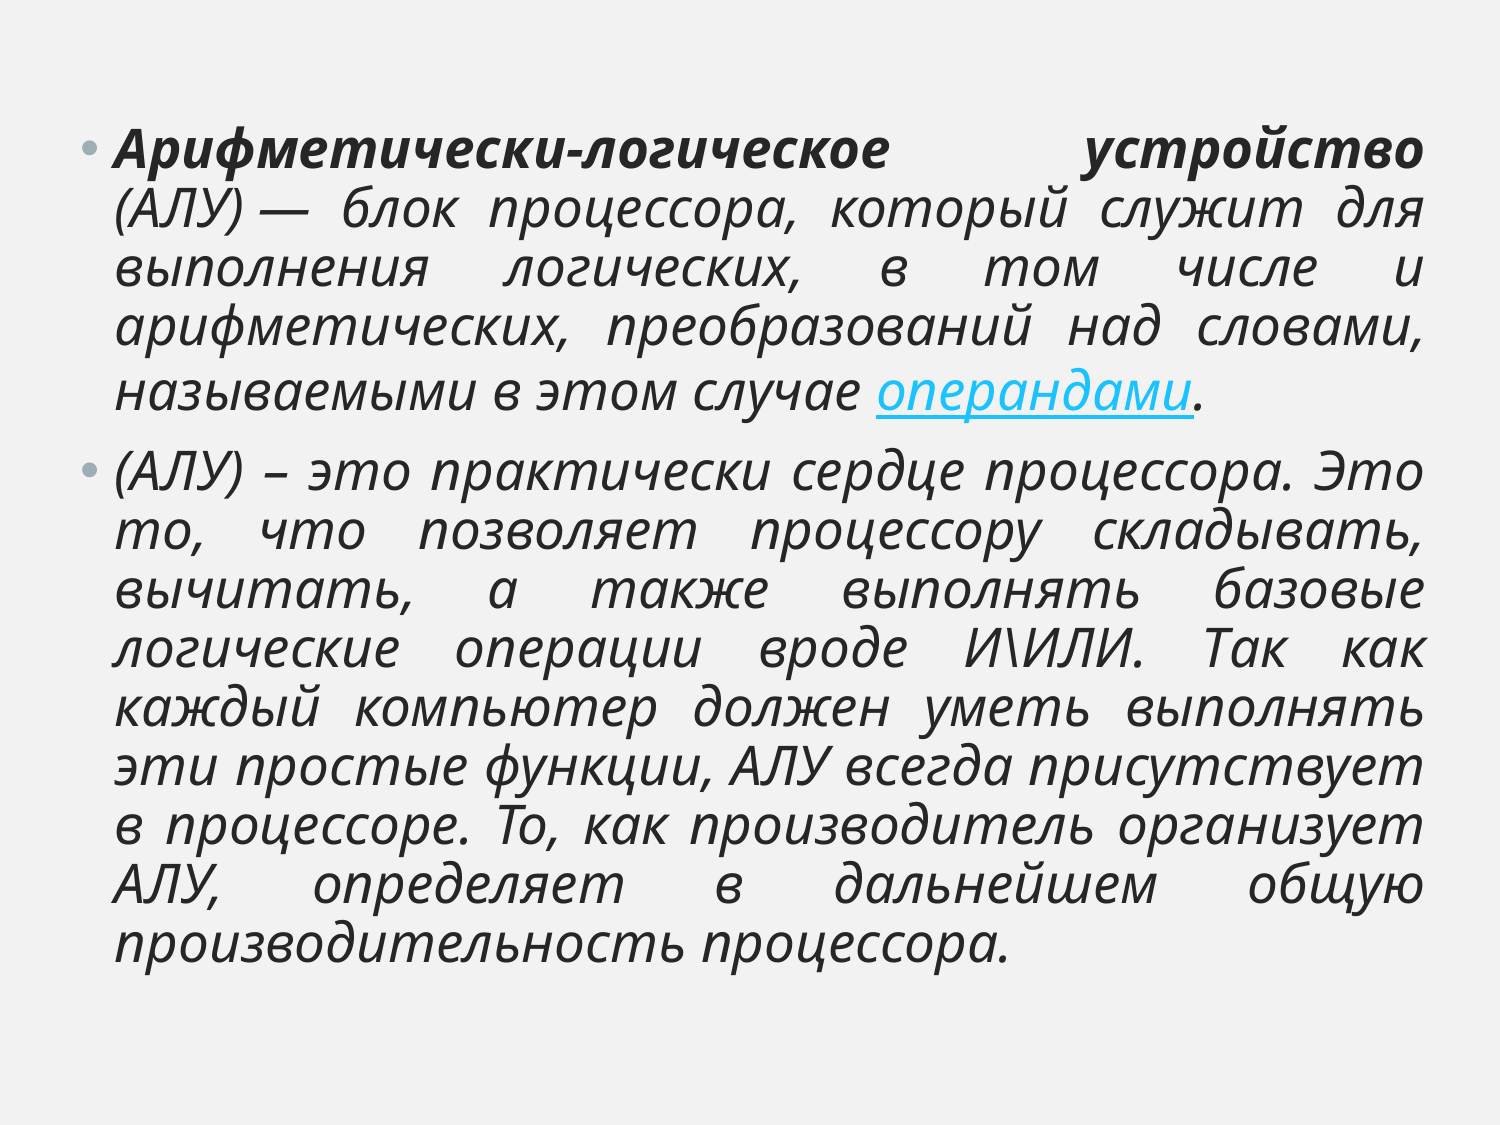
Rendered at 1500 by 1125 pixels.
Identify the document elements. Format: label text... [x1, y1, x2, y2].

subtitle Арифметически-логическое устройство (АЛУ) — блок процессора, который служит для выполнения логических, в том числе и арифметических, преобразований над словами, называемыми в этом случае операндами. (АЛУ) – это практически сердце процессора. Это то, что позволяет процессору складывать, вычитать, а также выполнять базовые логические операции вроде И\ИЛИ. Так как каждый компьютер должен уметь выполнять эти простые функции, АЛУ всегда присутствует в процессоре. То, как производитель организует АЛУ, определяет в дальнейшем общую производительность процессора. [64, 113, 1442, 1035]
